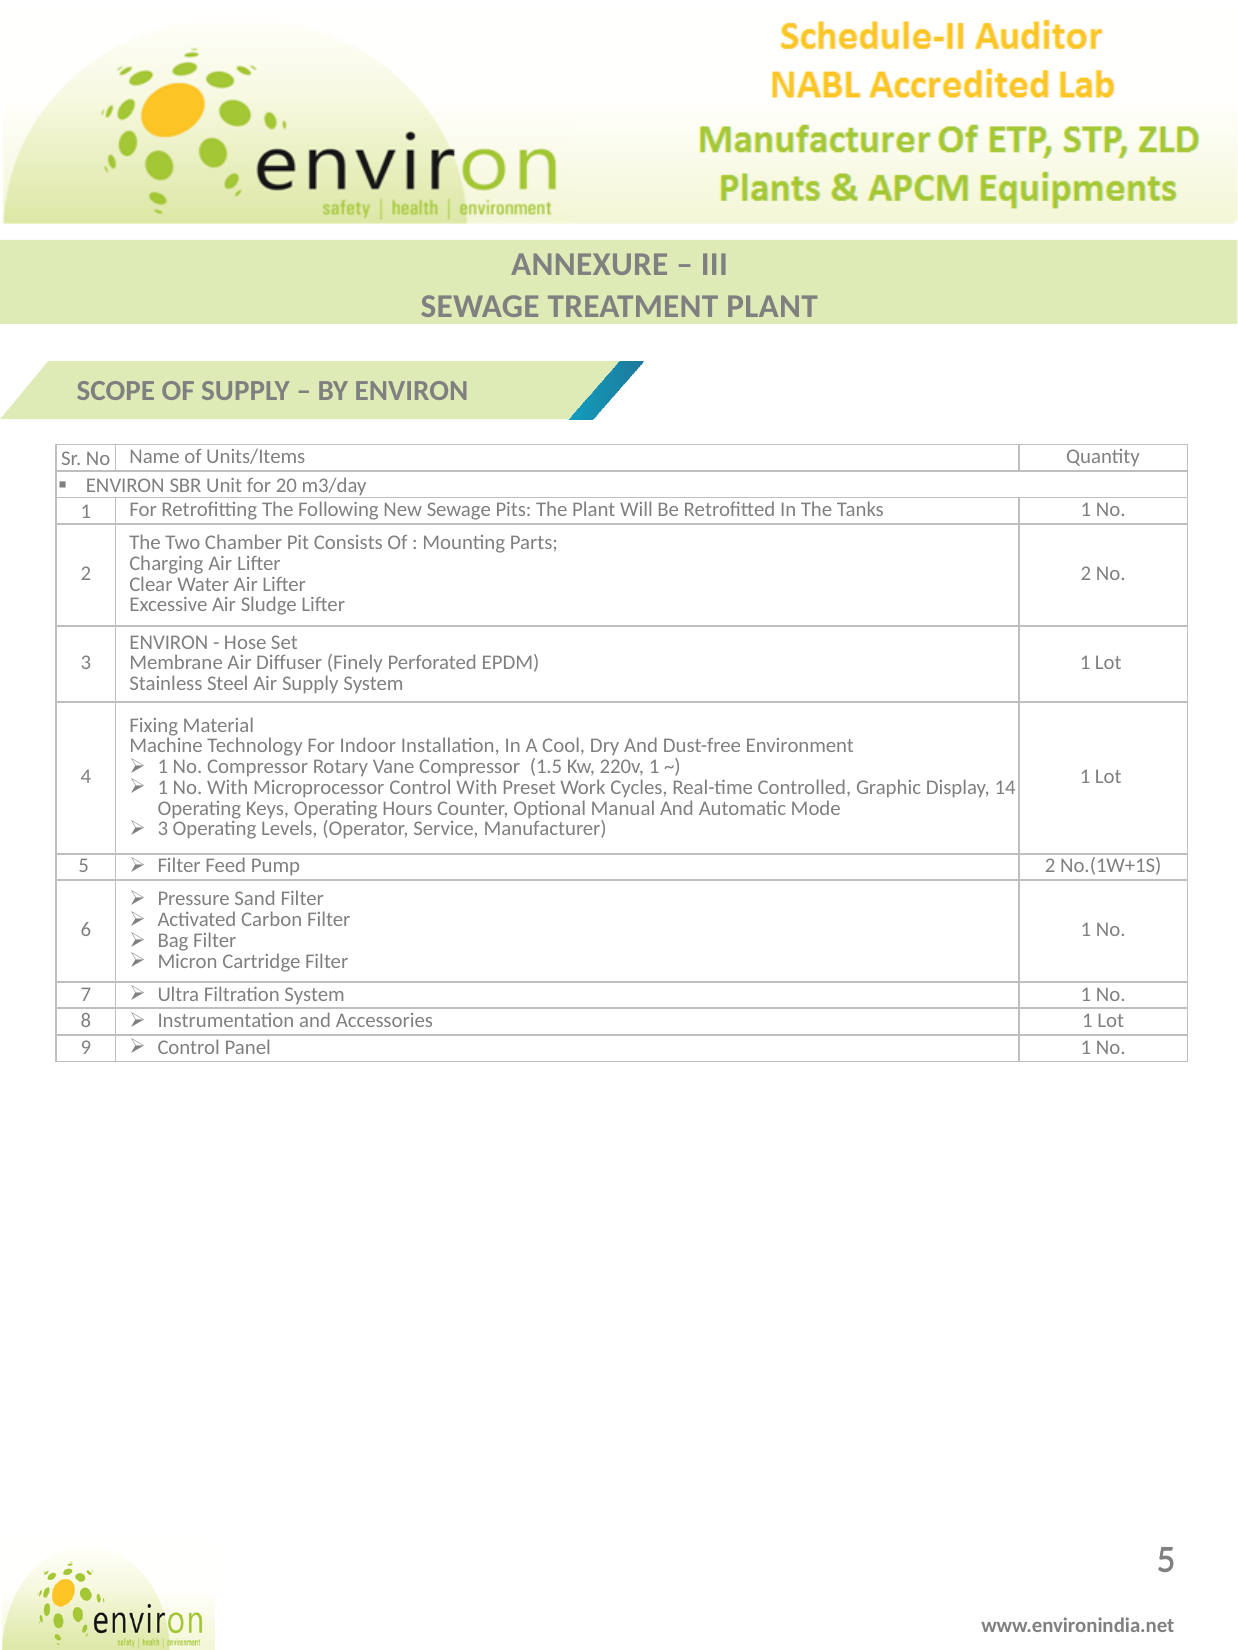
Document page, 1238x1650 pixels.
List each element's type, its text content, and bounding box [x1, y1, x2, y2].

table_cell 1 No. [1020, 498, 1187, 523]
table_cell ENVIRON - Hose Set Membrane Air Diffuser (Finely Perforated EPDM) Stainless Steel Air Supply System [116, 627, 1018, 701]
text_box 5 [890, 1534, 1176, 1580]
text_box [0, 361, 568, 420]
table_cell Pressure Sand Filter Activated Carbon Filter Bag Filter Micron Cartridge Filter [116, 881, 1018, 981]
table_header Sr. No [57, 445, 115, 470]
text_box [0, 324, 1238, 1650]
picture [0, 1537, 215, 1650]
table_cell 1 Lot [1020, 1009, 1187, 1034]
table_cell 2 [57, 525, 115, 625]
table_cell Instrumentation and Accessories [116, 1009, 1018, 1034]
table_cell ENVIRON SBR Unit for 20 m3/day [57, 472, 1187, 497]
table_cell 4 [57, 703, 115, 853]
table_cell 2 No. [1020, 525, 1187, 625]
table_header Quantity [1020, 445, 1187, 470]
table_cell 2 No.(1W+1S) [1020, 855, 1187, 879]
table_cell 5 [57, 855, 115, 879]
text_box SCOPE OF SUPPLY – BY ENVIRON [74, 369, 568, 407]
table_cell 3 [57, 627, 115, 701]
picture [0, 0, 1238, 236]
table_cell For Retrofitting The Following New Sewage Pits: The Plant Will Be Retrofitted In The Tanks [116, 498, 1018, 523]
table_cell 1 Lot [1020, 627, 1187, 701]
table_cell 7 [57, 983, 115, 1007]
table_cell 8 [57, 1009, 115, 1034]
table_cell 1 [57, 498, 115, 523]
table_cell 1 Lot [1020, 703, 1187, 853]
text_box ANNEXURE – III SEWAGE TREATMENT PLANT [0, 242, 1238, 324]
table_cell 1 No. [1020, 881, 1187, 981]
text_box www.environindia.net [981, 1610, 1219, 1638]
table_header Name of Units/Items [116, 445, 1018, 470]
table_cell 1 No. [1020, 983, 1187, 1007]
table_cell The Two Chamber Pit Consists Of : Mounting Parts; Charging Air Lifter Clear Water Air Lifter Excessive Air Sludge Lifter [116, 525, 1018, 625]
table_cell Filter Feed Pump [116, 855, 1018, 879]
table_cell 9 [57, 1036, 115, 1061]
table_cell 1 No. [1020, 1036, 1187, 1061]
table_cell Control Panel [116, 1036, 1018, 1061]
text_box [568, 361, 644, 420]
table_cell Ultra Filtration System [116, 983, 1018, 1007]
table_cell Fixing Material Machine Technology For Indoor Installation, In A Cool, Dry And Dust-free Environment 1 No. Compressor Rotary Vane Compressor (1.5 Kw, 220v, 1 ~) 1 No. With Microprocessor Control With Preset Work Cycles, Real-time Controlled, Graphic Display, 14 Operating Keys, Operating Hours Counter, Optional Manual And Automatic Mode 3 Operating Levels, (Operator, Service, Manufacturer) [116, 703, 1018, 853]
table_cell 6 [57, 881, 115, 981]
